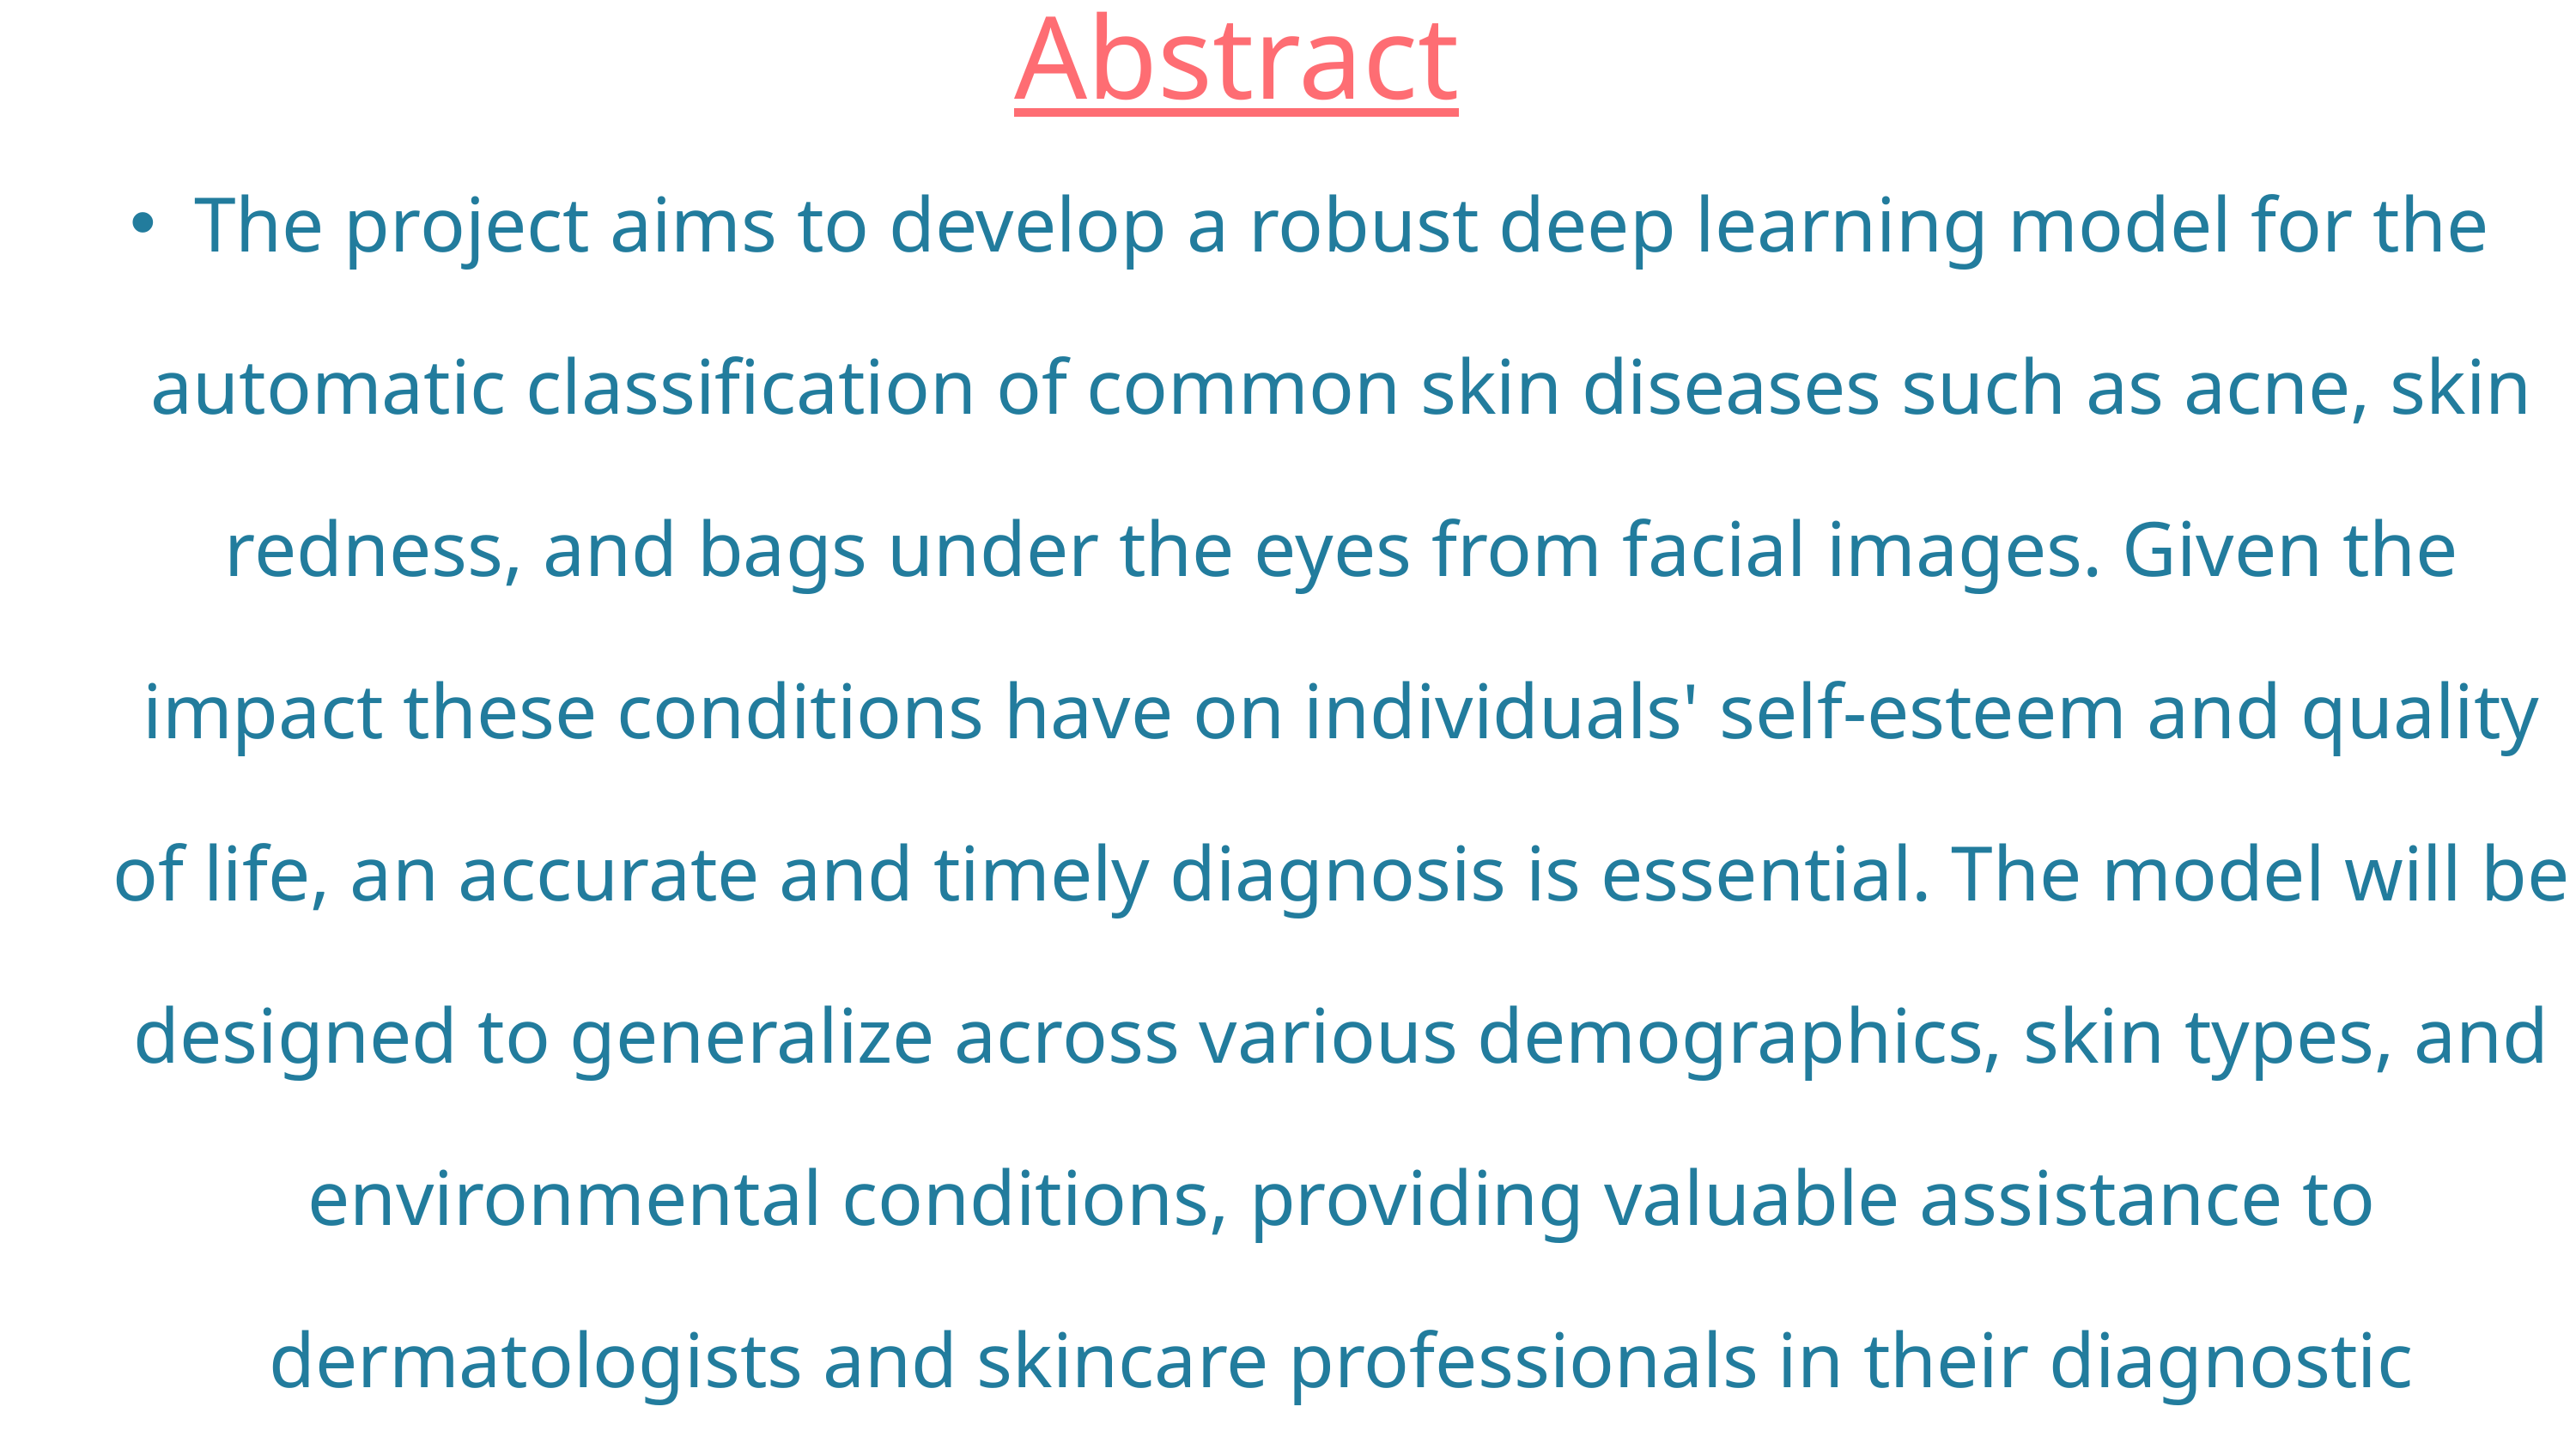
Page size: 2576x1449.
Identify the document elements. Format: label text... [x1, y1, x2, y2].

text_box The project aims to develop a robust deep learning model for the automatic classification of common skin diseases such as acne, skin redness, and bags under the eyes from facial images. Given the impact these conditions have on individuals' self-esteem and quality of life, an accurate and timely diagnosis is essential. The model will be designed to generalize across various demographics, skin types, and environmental conditions, providing valuable assistance to dermatologists and skincare professionals in their diagnostic processes. [0, 105, 2576, 1449]
text_box Abstract [388, 8, 2086, 105]
